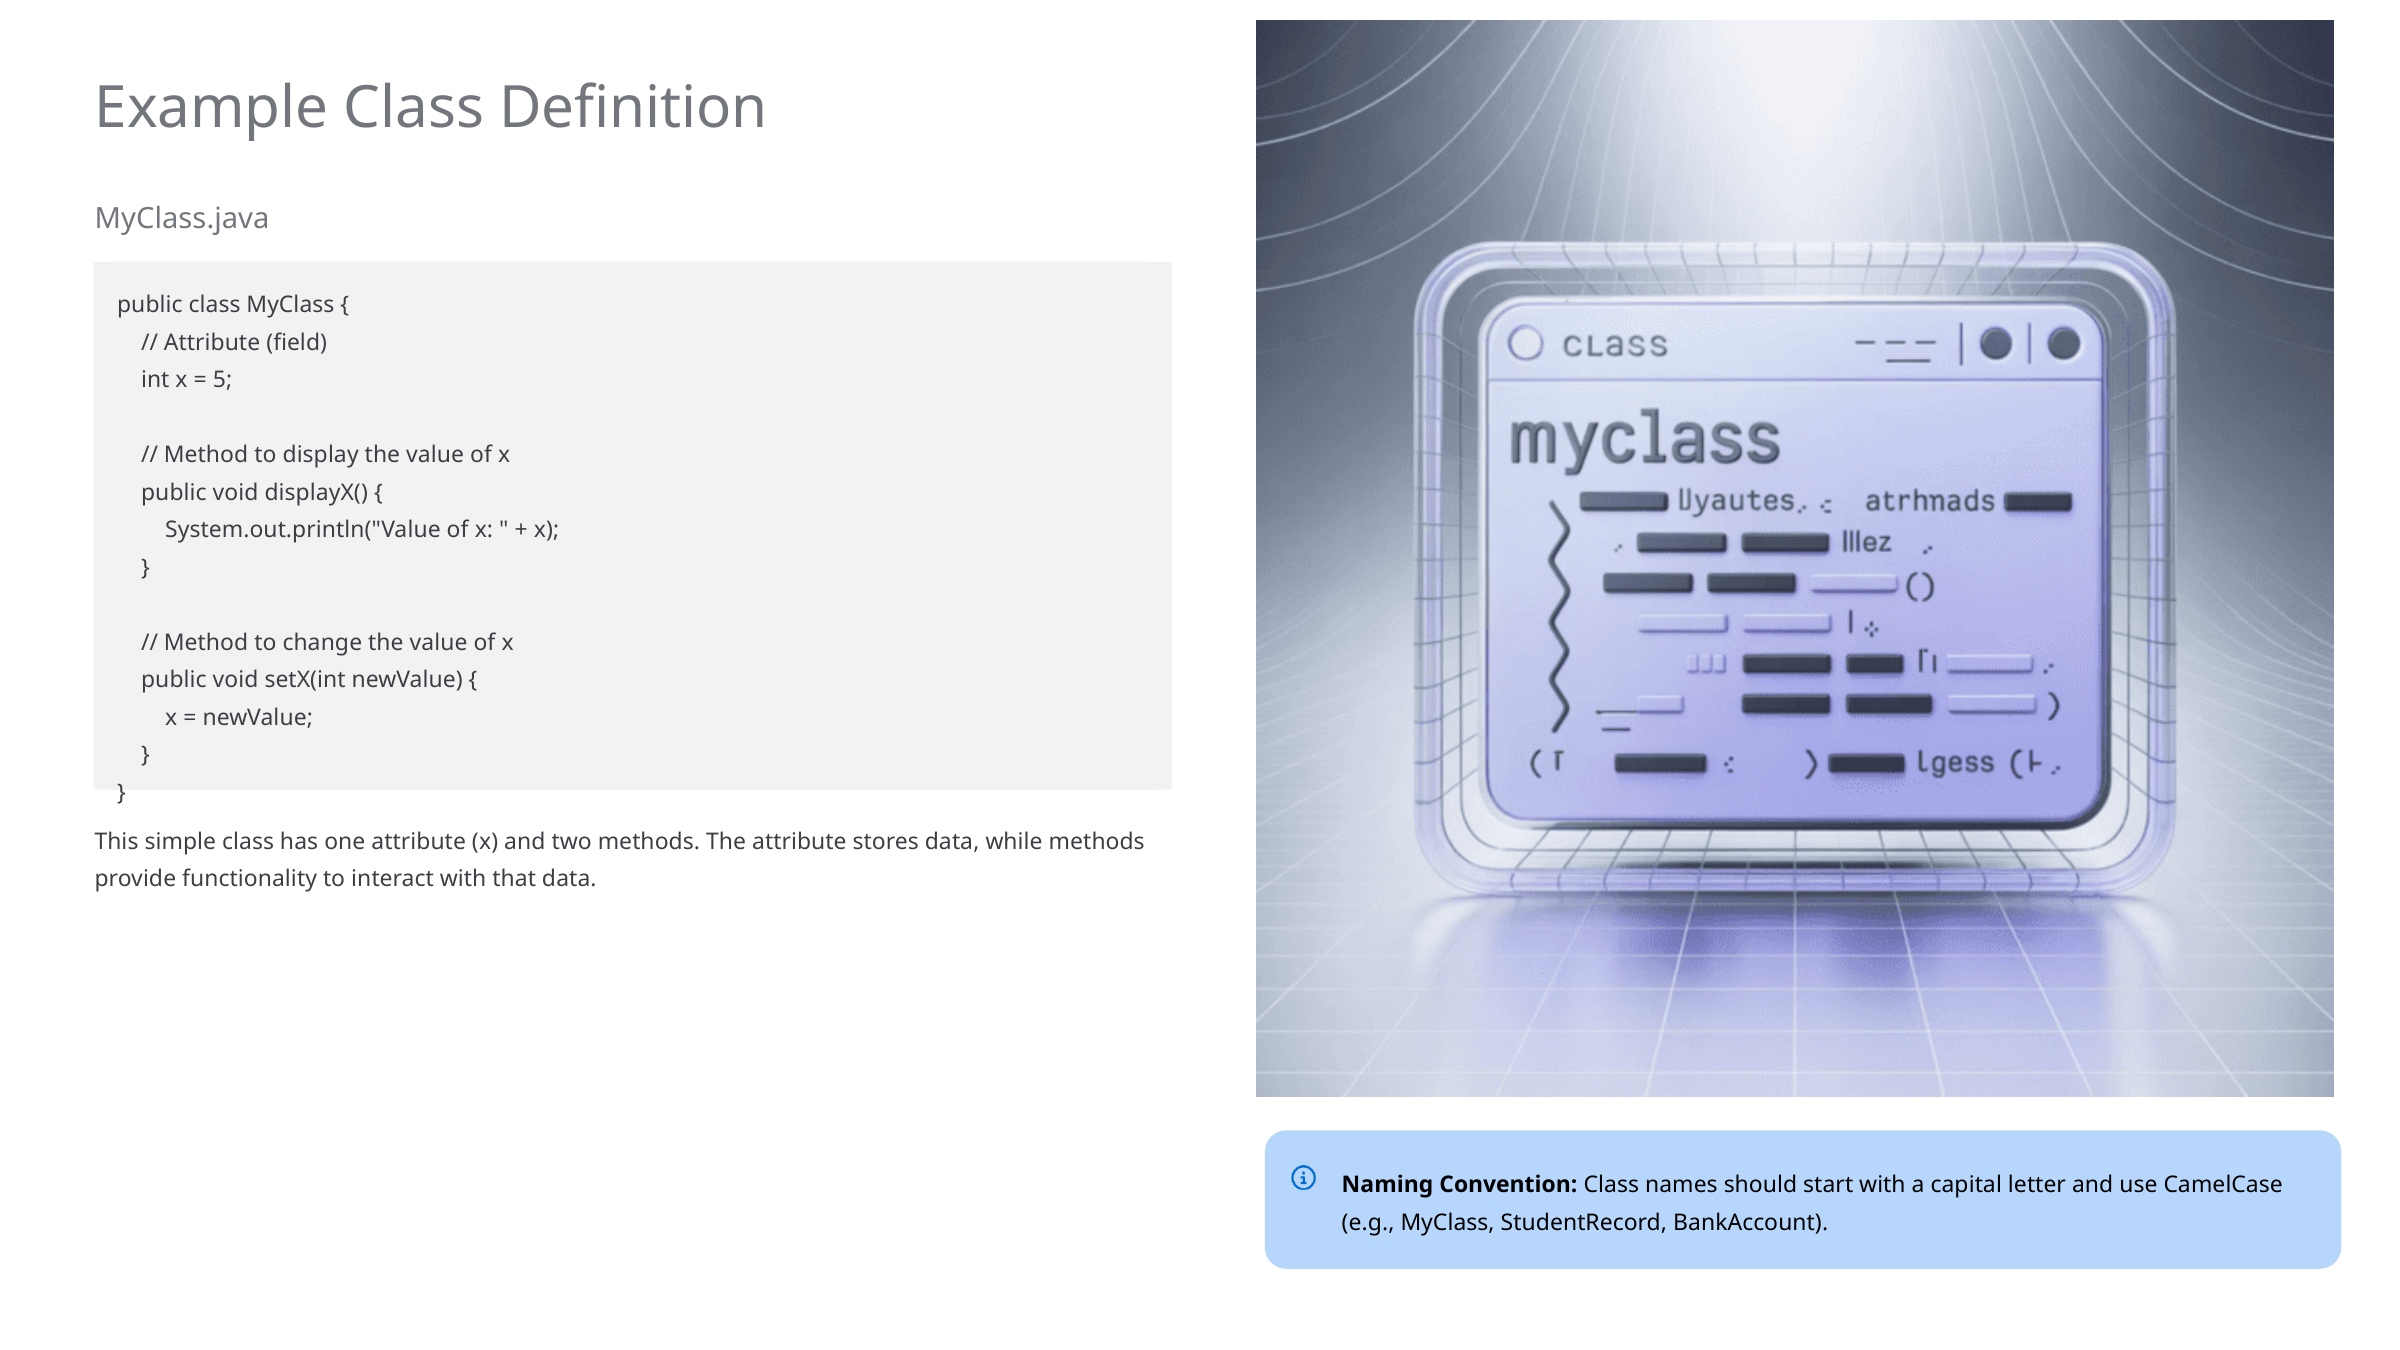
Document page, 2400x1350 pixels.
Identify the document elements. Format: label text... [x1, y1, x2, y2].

text_box [93, 261, 1173, 790]
text_box MyClass.java [94, 198, 391, 236]
text_box This simple class has one attribute (x) and two methods. The attribute stores data, while methods provide functionality to interact with that data. [94, 816, 1172, 892]
picture [1256, 19, 2334, 1097]
text_box public class MyClass { // Attribute (field) int x = 5; // Method to display the value of x public void displayX() { System.out.println("Value of x: " + x); } // Method to change the value of x public void setX(int newValue) { x = newValue; } } [117, 279, 1149, 772]
picture [1288, 1165, 1319, 1190]
text_box [1264, 1130, 2342, 1269]
text_box Naming Convention: Class names should start with a capital letter and use CamelCase (e.g., MyClass, StudentRecord, BankAccount). [1341, 1160, 2318, 1236]
text_box Example Class Definition [94, 65, 840, 139]
